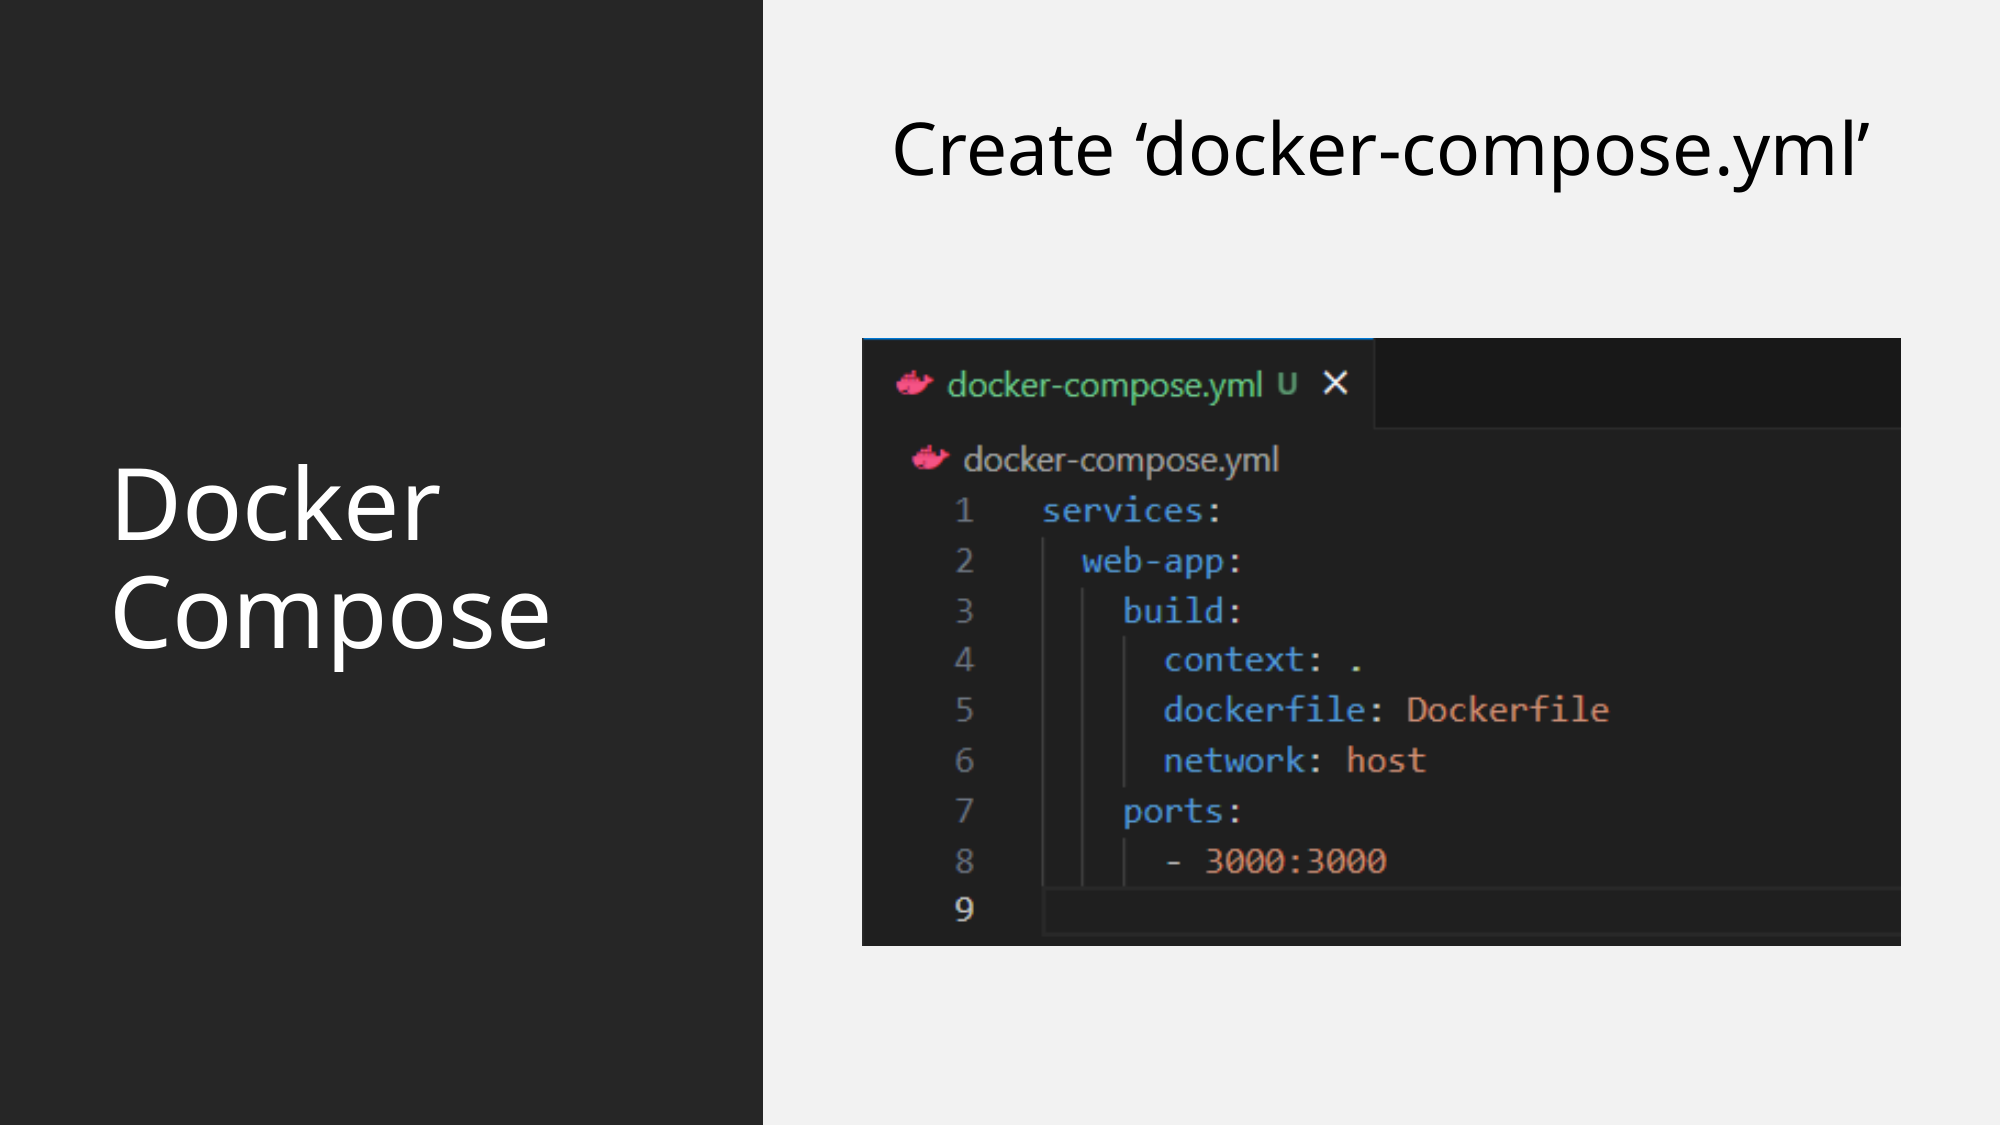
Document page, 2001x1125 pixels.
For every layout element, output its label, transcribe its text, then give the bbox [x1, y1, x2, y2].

text_box Docker Compose [94, 104, 670, 1020]
picture [862, 337, 1901, 947]
text_box Create ‘docker-compose.yml’ [857, 104, 1906, 538]
text_box [0, 0, 762, 1125]
text_box [762, 0, 2000, 1125]
